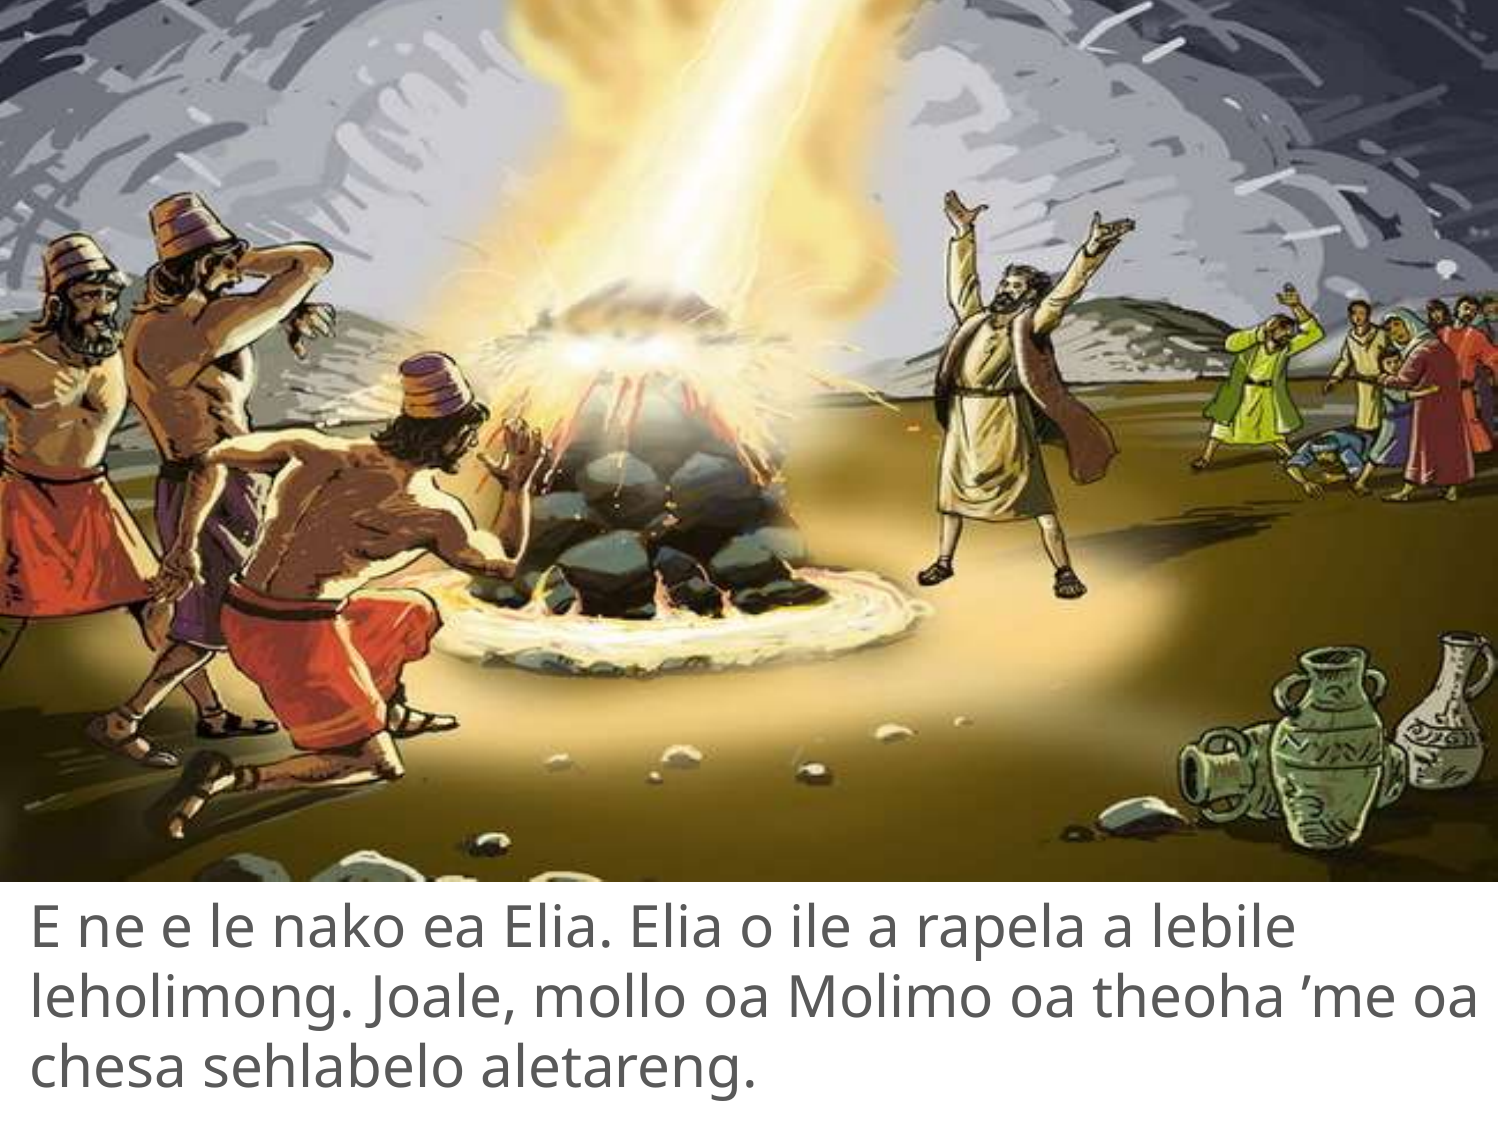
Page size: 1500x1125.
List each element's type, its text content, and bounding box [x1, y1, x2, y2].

picture [0, 0, 1498, 882]
text_box E ne e le nako ea Elia. Elia o ile a rapela a lebile leholimong. Joale, mollo oa Molimo oa theoha ’me oa chesa sehlabelo aletareng. [14, 886, 1500, 1107]
